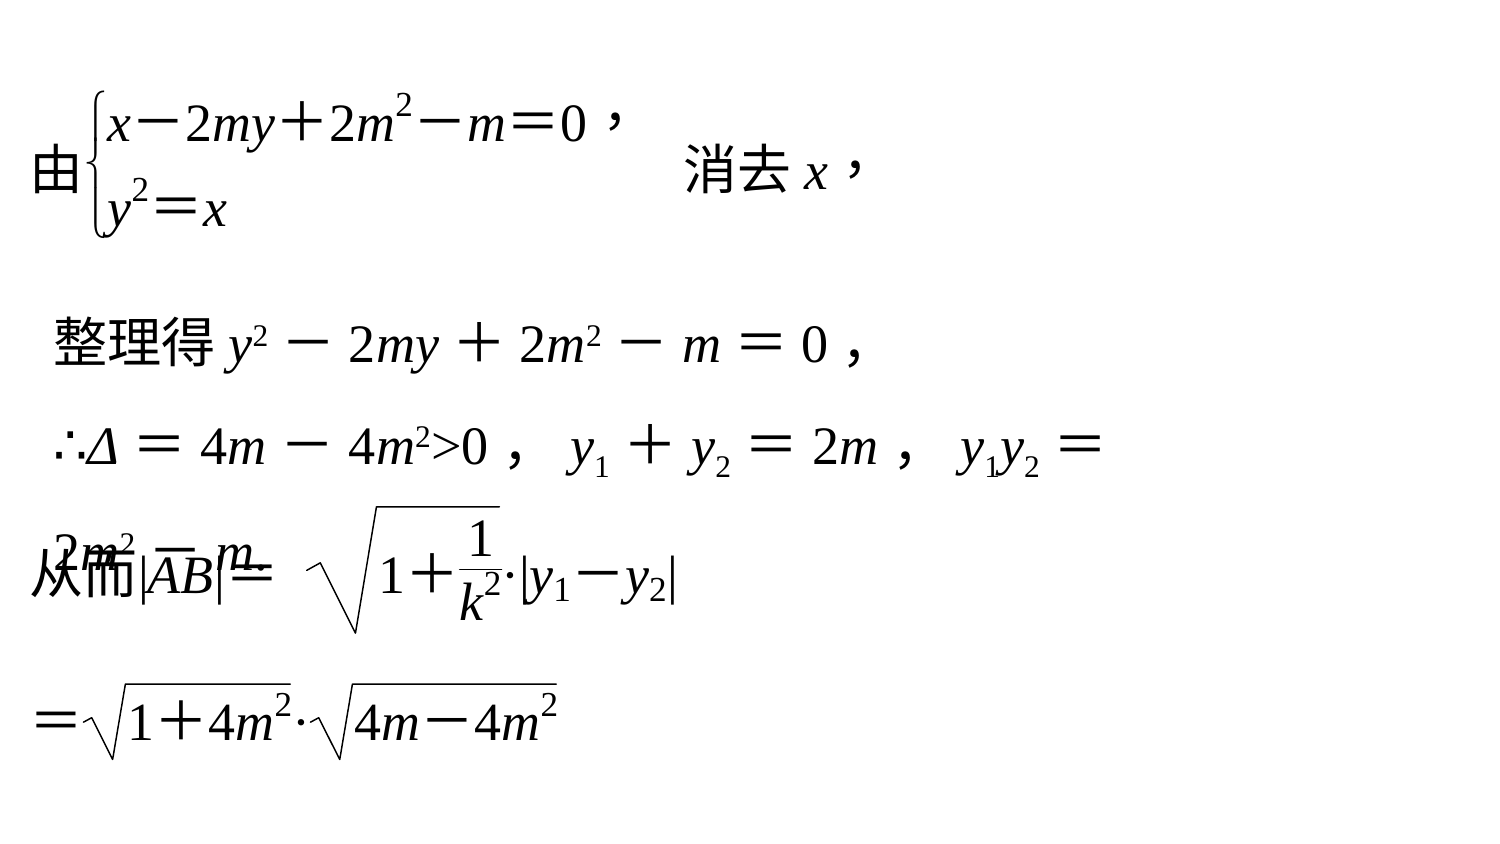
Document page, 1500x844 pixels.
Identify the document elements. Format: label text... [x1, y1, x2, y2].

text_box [29, 504, 1050, 681]
text_box 整理得y2－2my＋2m2－m＝0， ∴Δ＝4m－4m2>0，y1＋y2＝2m，y1y2＝2m2－m. [38, 268, 1136, 492]
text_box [29, 681, 1050, 844]
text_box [29, 79, 1051, 296]
